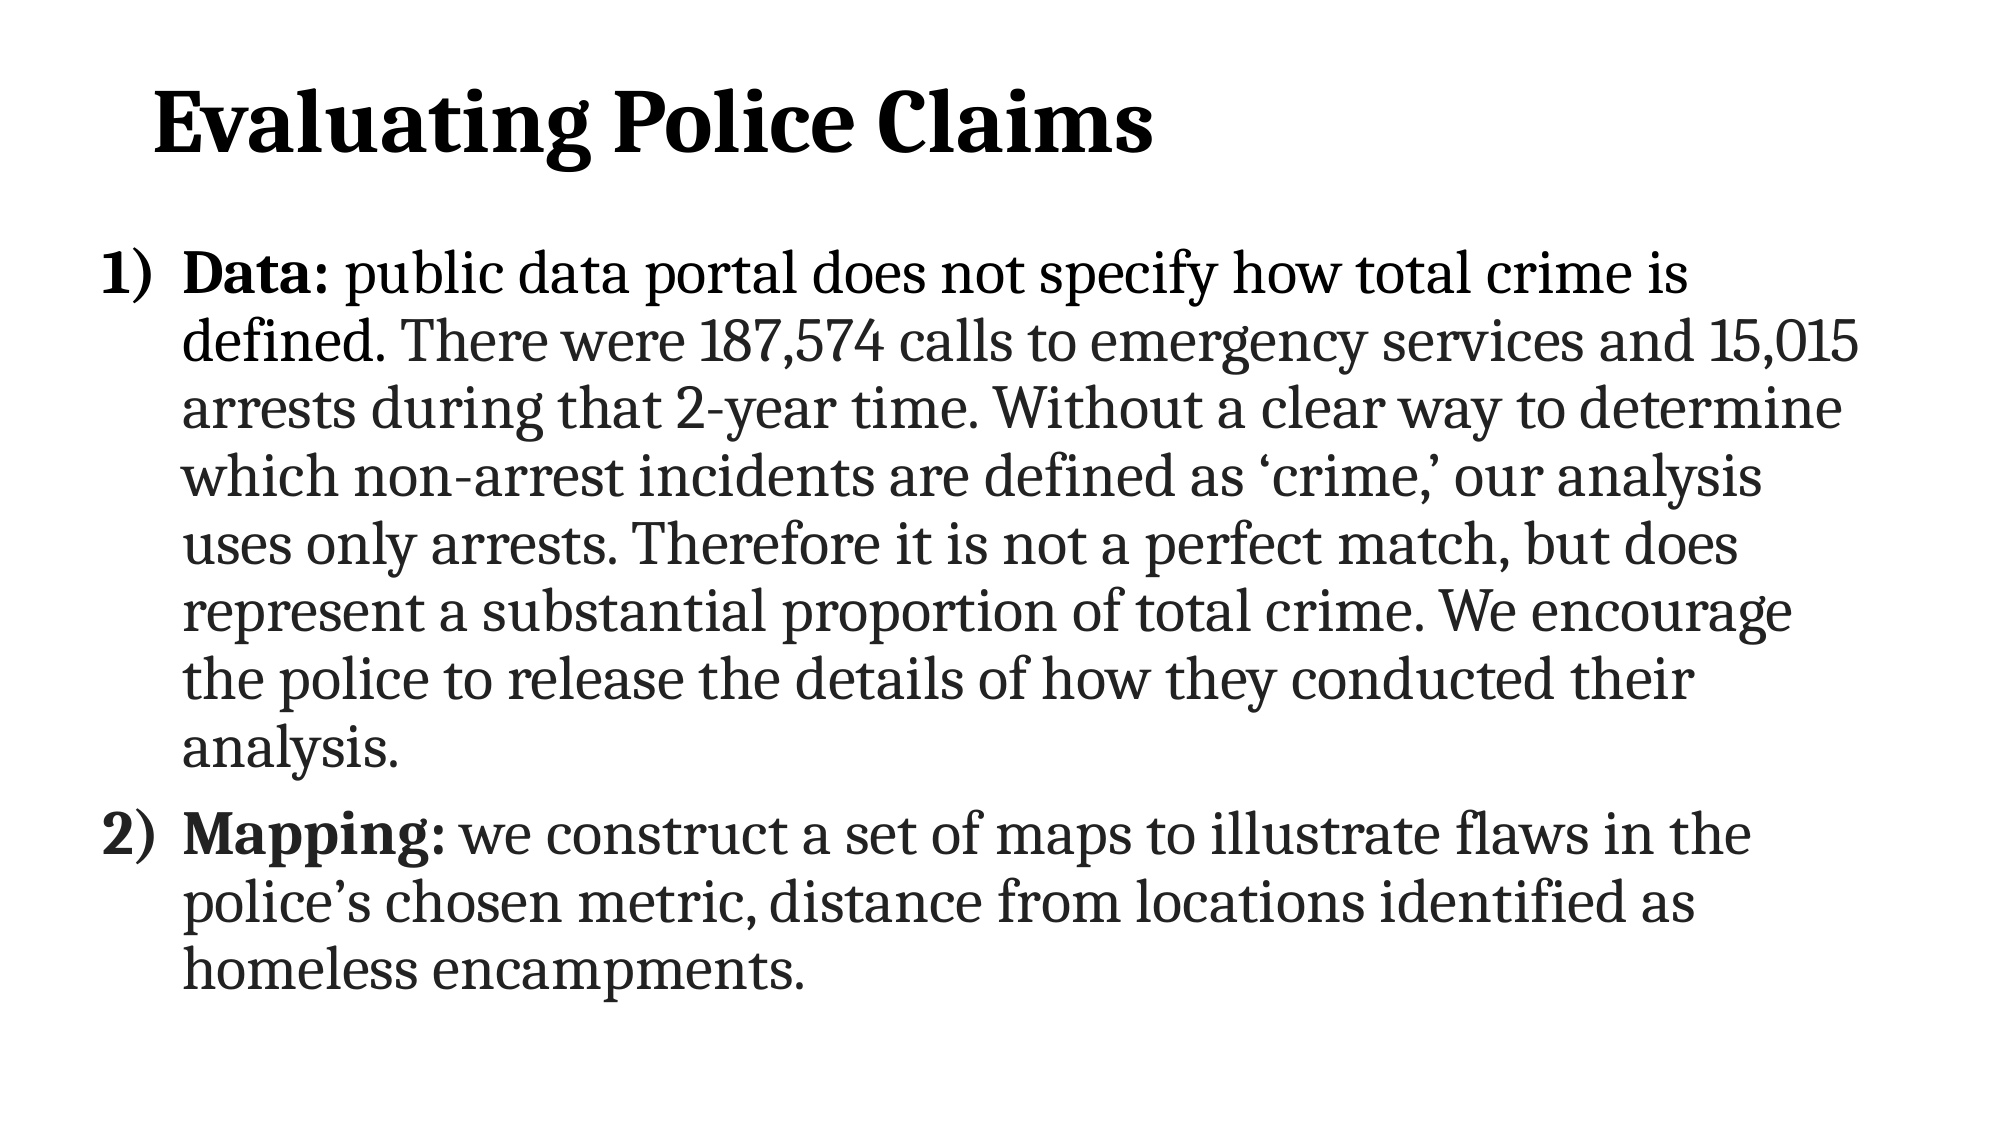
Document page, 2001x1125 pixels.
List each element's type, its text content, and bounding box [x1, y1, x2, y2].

list Data: public data portal does not specify how total crime is defined. There were 187,574 calls to emergency services and 15,015 arrests during that 2-year time. Without a clear way to determine which non-arrest incidents are defined as ‘crime,’ our analysis uses only arrests. Therefore it is not a perfect match, but does represent a substantial proportion of total crime. We encourage the police to release the details of how they conducted their analysis. Mapping: we construct a set of maps to illustrate flaws in the police’s chosen metric, distance from locations identified as homeless encampments. [87, 231, 1890, 1014]
title Evaluating Police Claims [137, 14, 1863, 231]
